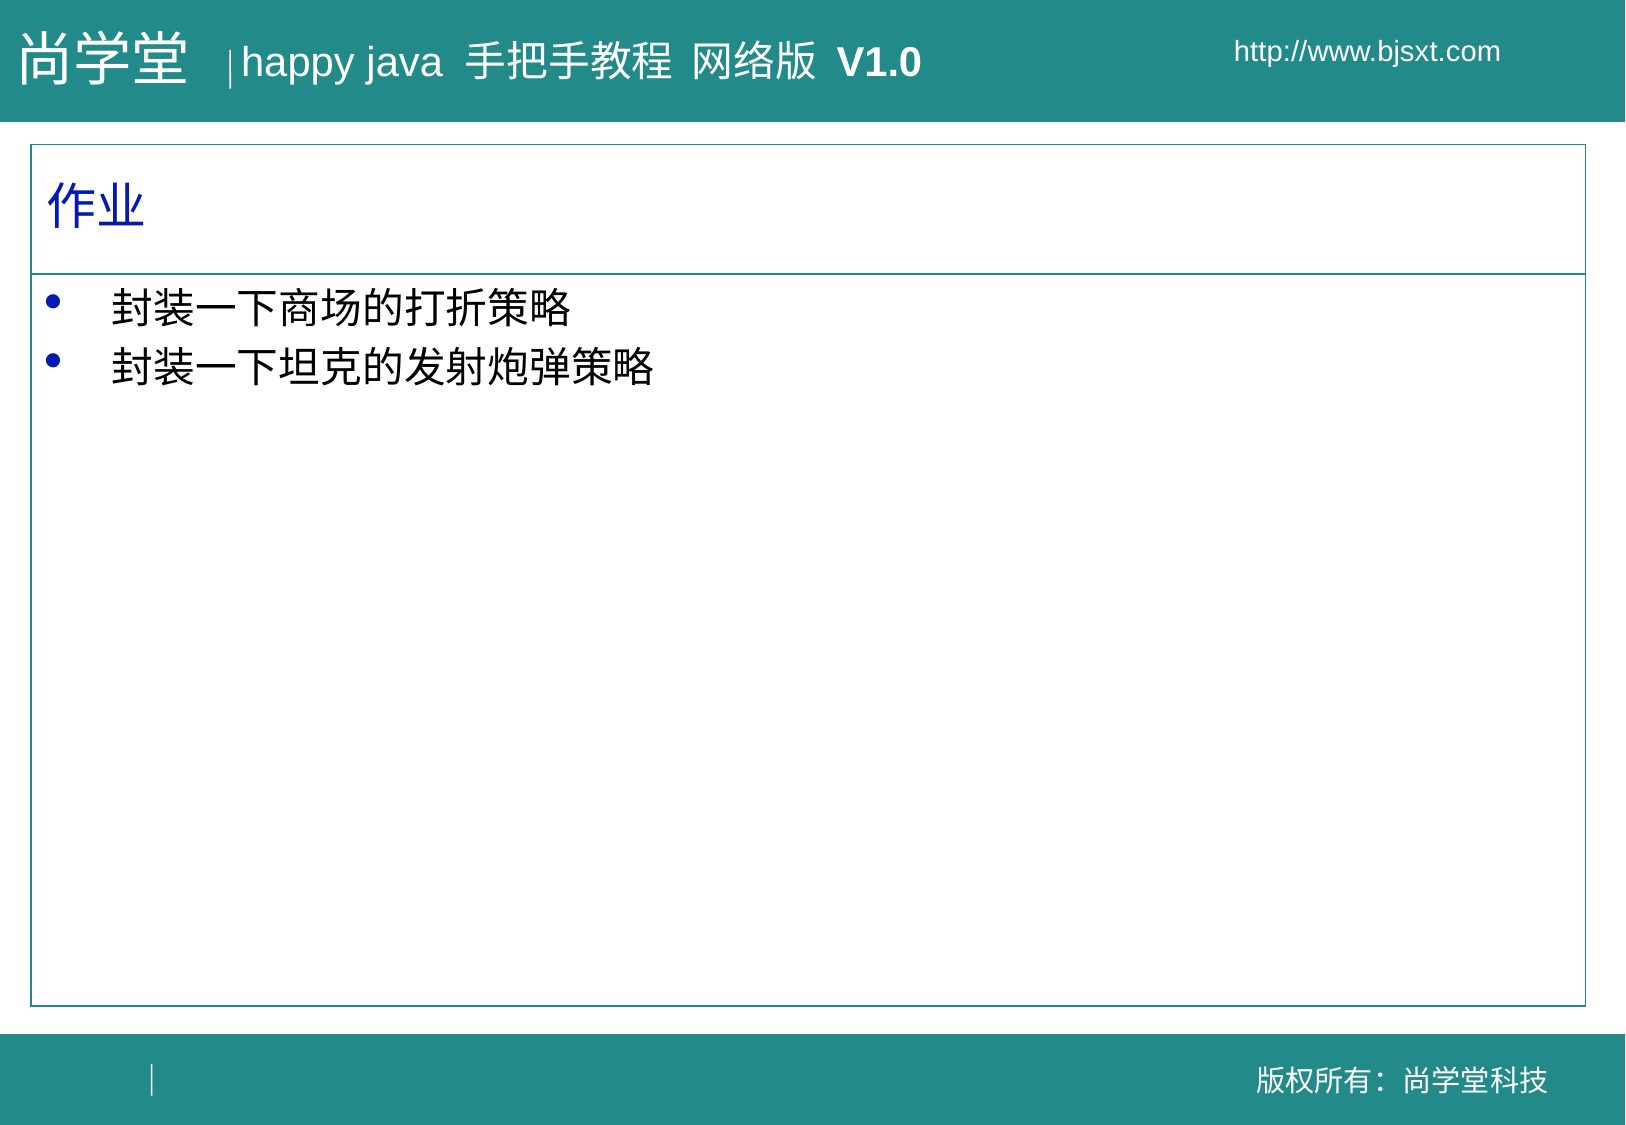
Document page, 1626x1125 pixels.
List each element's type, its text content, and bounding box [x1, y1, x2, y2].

title 作业 [30, 144, 1586, 274]
list 封装一下商场的打折策略 封装一下坦克的发射炮弹策略 [30, 274, 1586, 1007]
